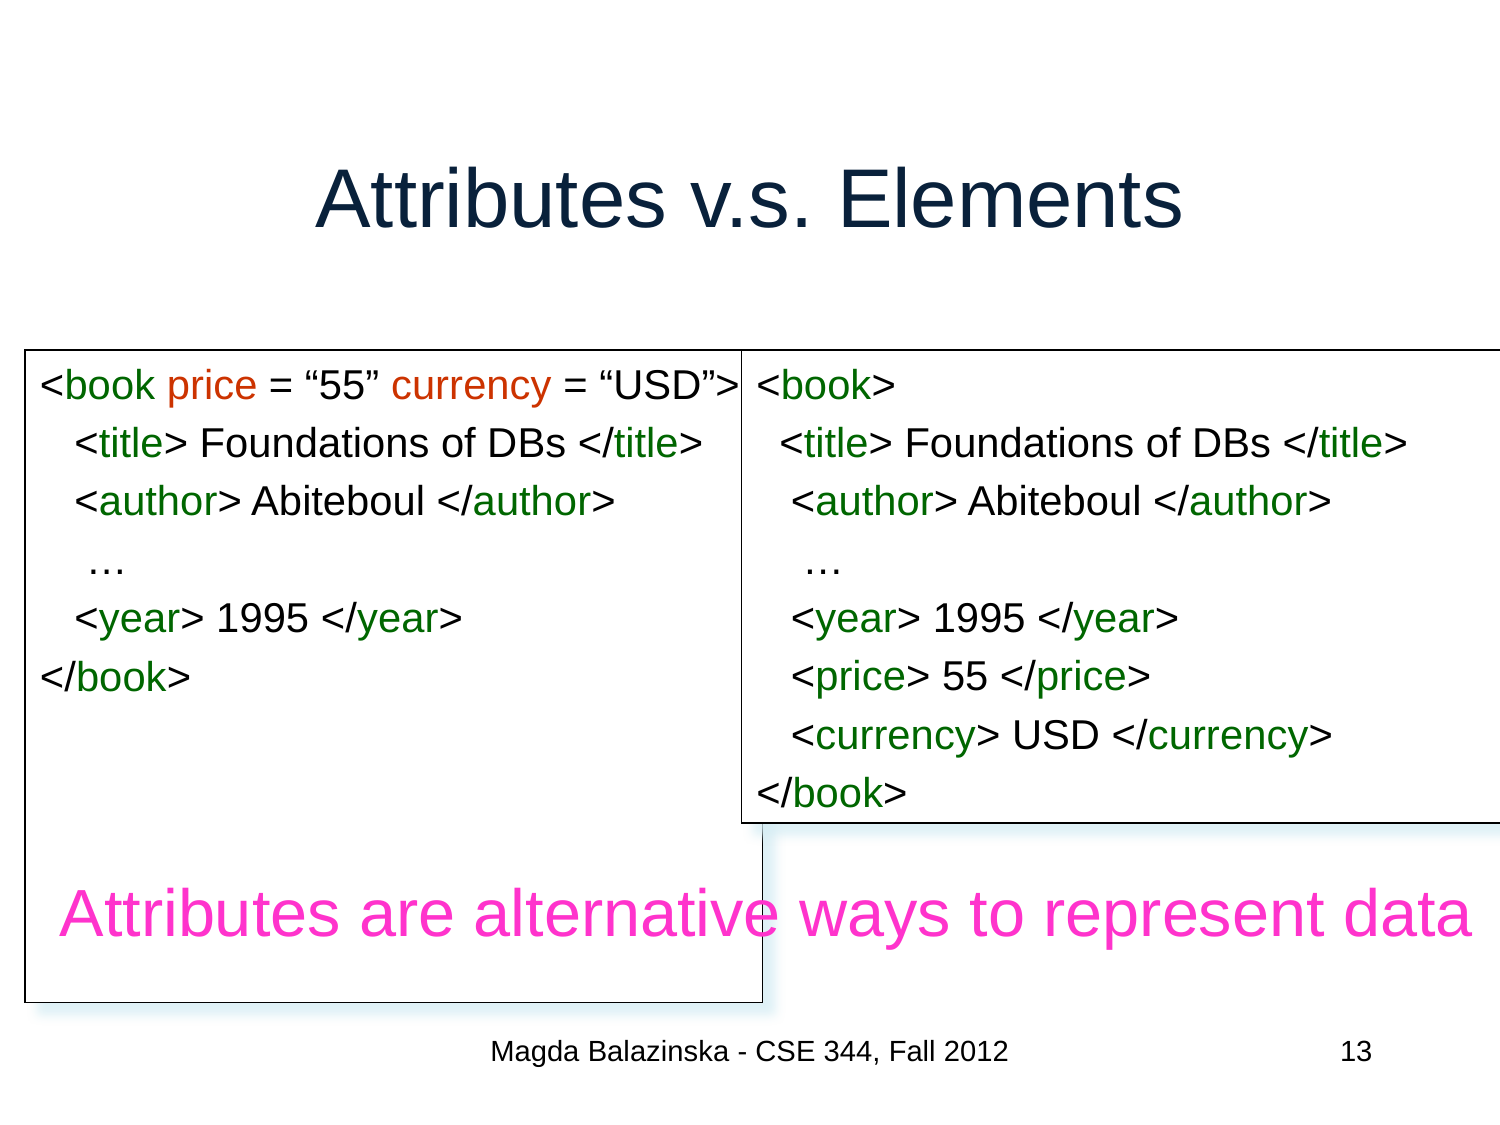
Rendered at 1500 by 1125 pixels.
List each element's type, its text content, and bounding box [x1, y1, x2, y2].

text_box <book> <title> Foundations of DBs </title> <author> Abiteboul </author> … <year> 1995 </year> <price> 55 </price> <currency> USD </currency> </book> [741, 350, 1500, 824]
list <book price = “55” currency = “USD”> <title> Foundations of DBs </title> <author> Abiteboul </author> … <year> 1995 </year> </book> [24, 349, 763, 1003]
slide_number 13 [1074, 1024, 1388, 1101]
title Attributes v.s. Elements [112, 99, 1388, 288]
text_box Attributes are alternative ways to represent data [45, 862, 1490, 958]
footer Magda Balazinska - CSE 344, Fall 2012 [474, 1024, 1026, 1101]
